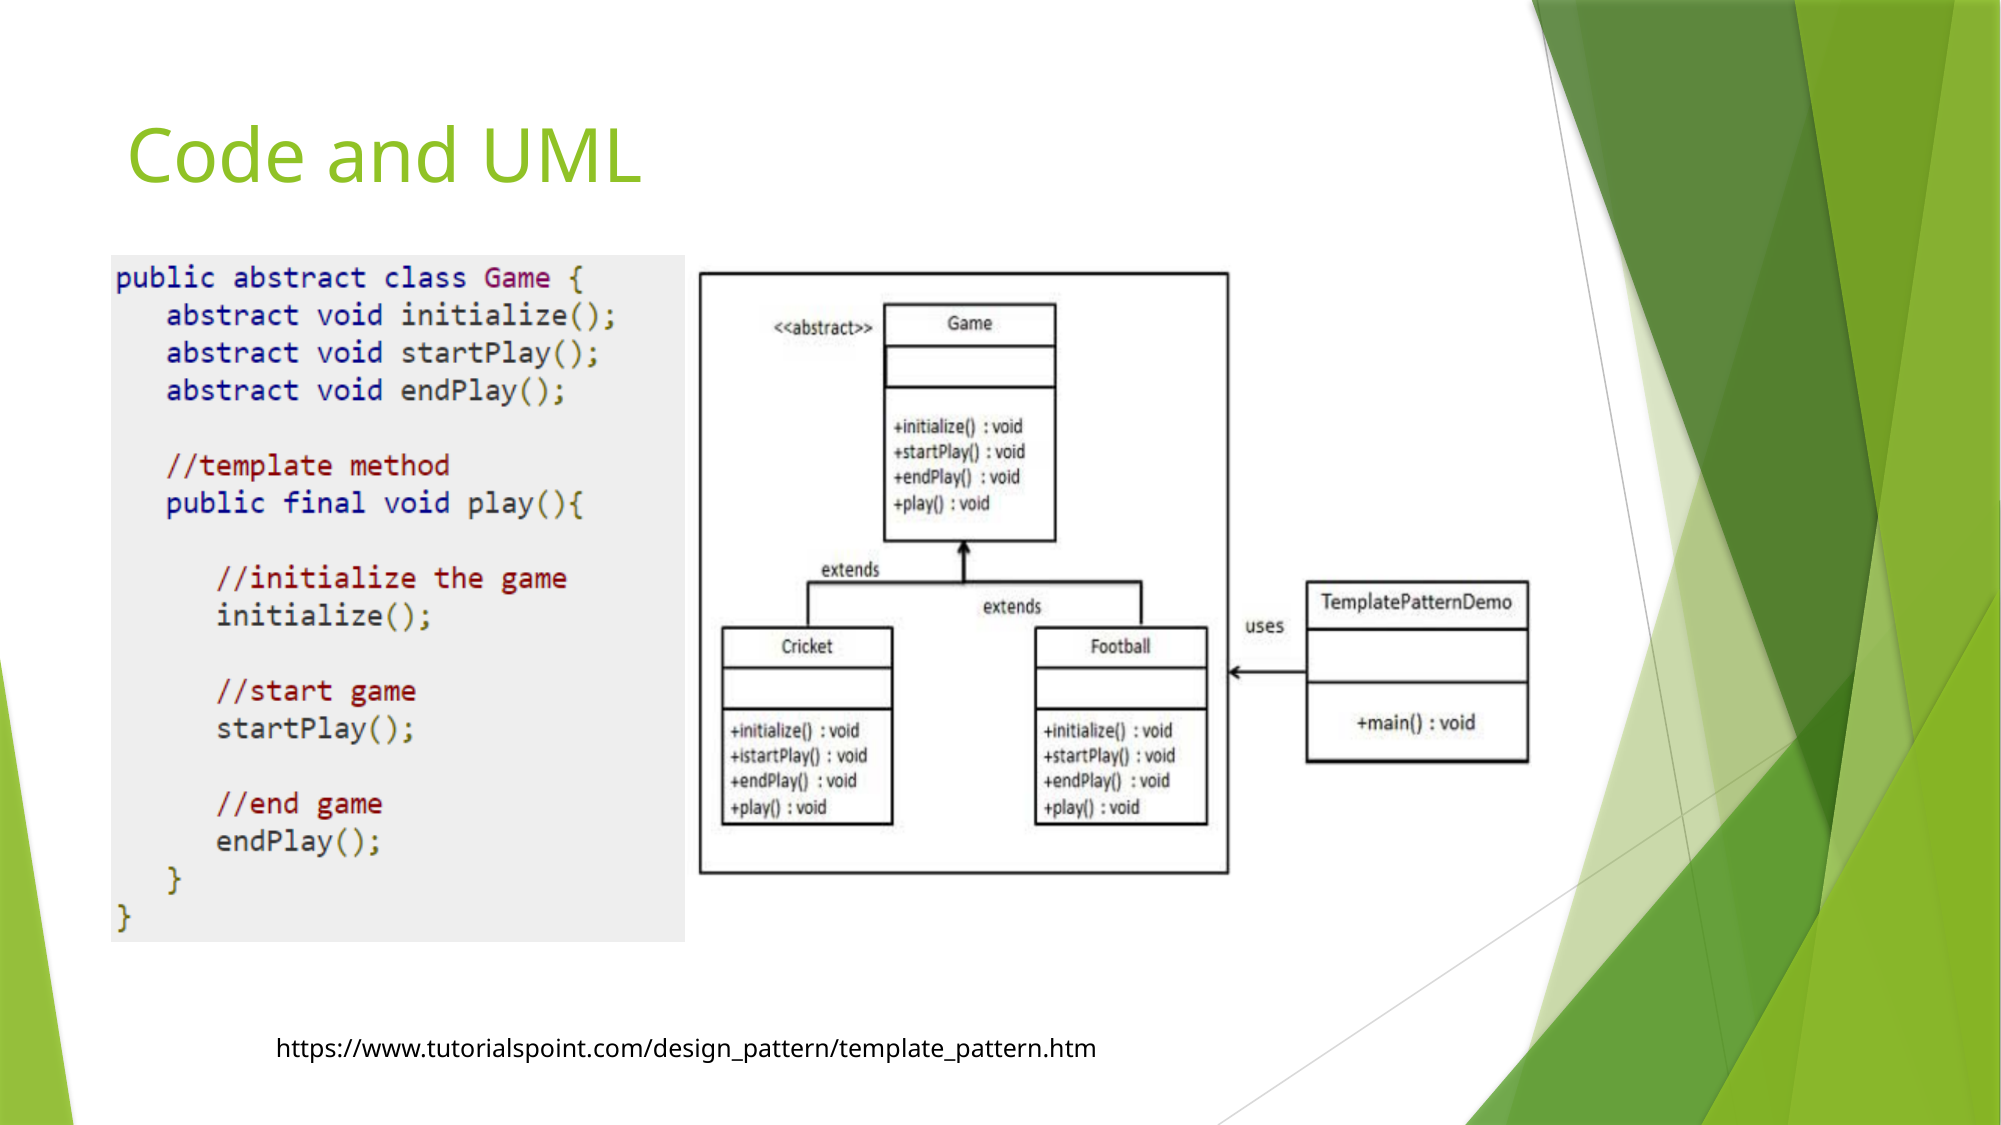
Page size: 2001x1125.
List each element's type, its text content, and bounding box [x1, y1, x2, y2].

text_box https://www.tutorialspoint.com/design_pattern/template_pattern.htm [261, 1025, 1262, 1070]
picture [110, 255, 685, 943]
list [685, 255, 1546, 894]
title Code and UML [111, 99, 1522, 254]
